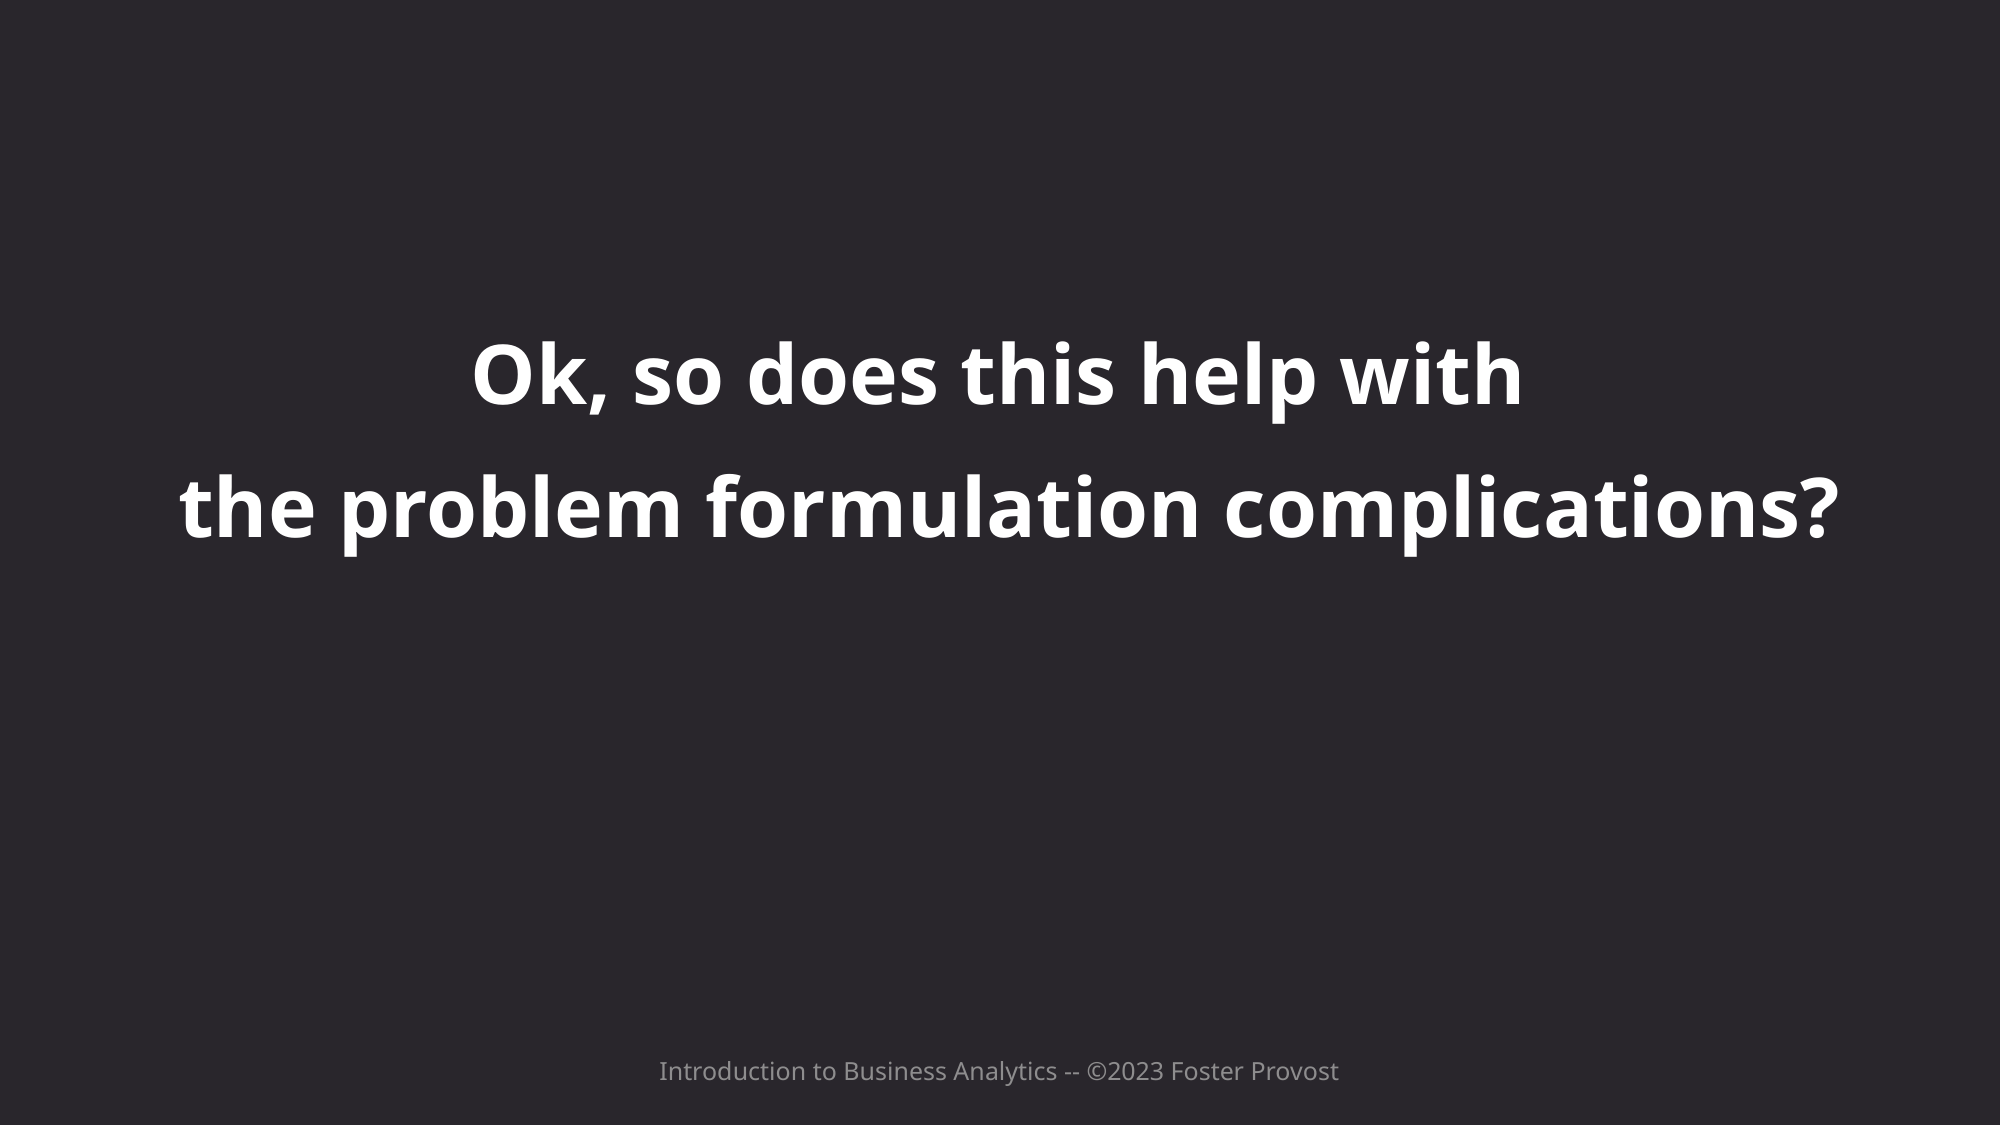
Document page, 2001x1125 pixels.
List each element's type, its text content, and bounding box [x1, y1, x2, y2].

footer Introduction to Business Analytics -- ©2023 Foster Provost [137, 1042, 1863, 1103]
list Ok, so does this help with the problem formulation complications? [43, 293, 1957, 563]
